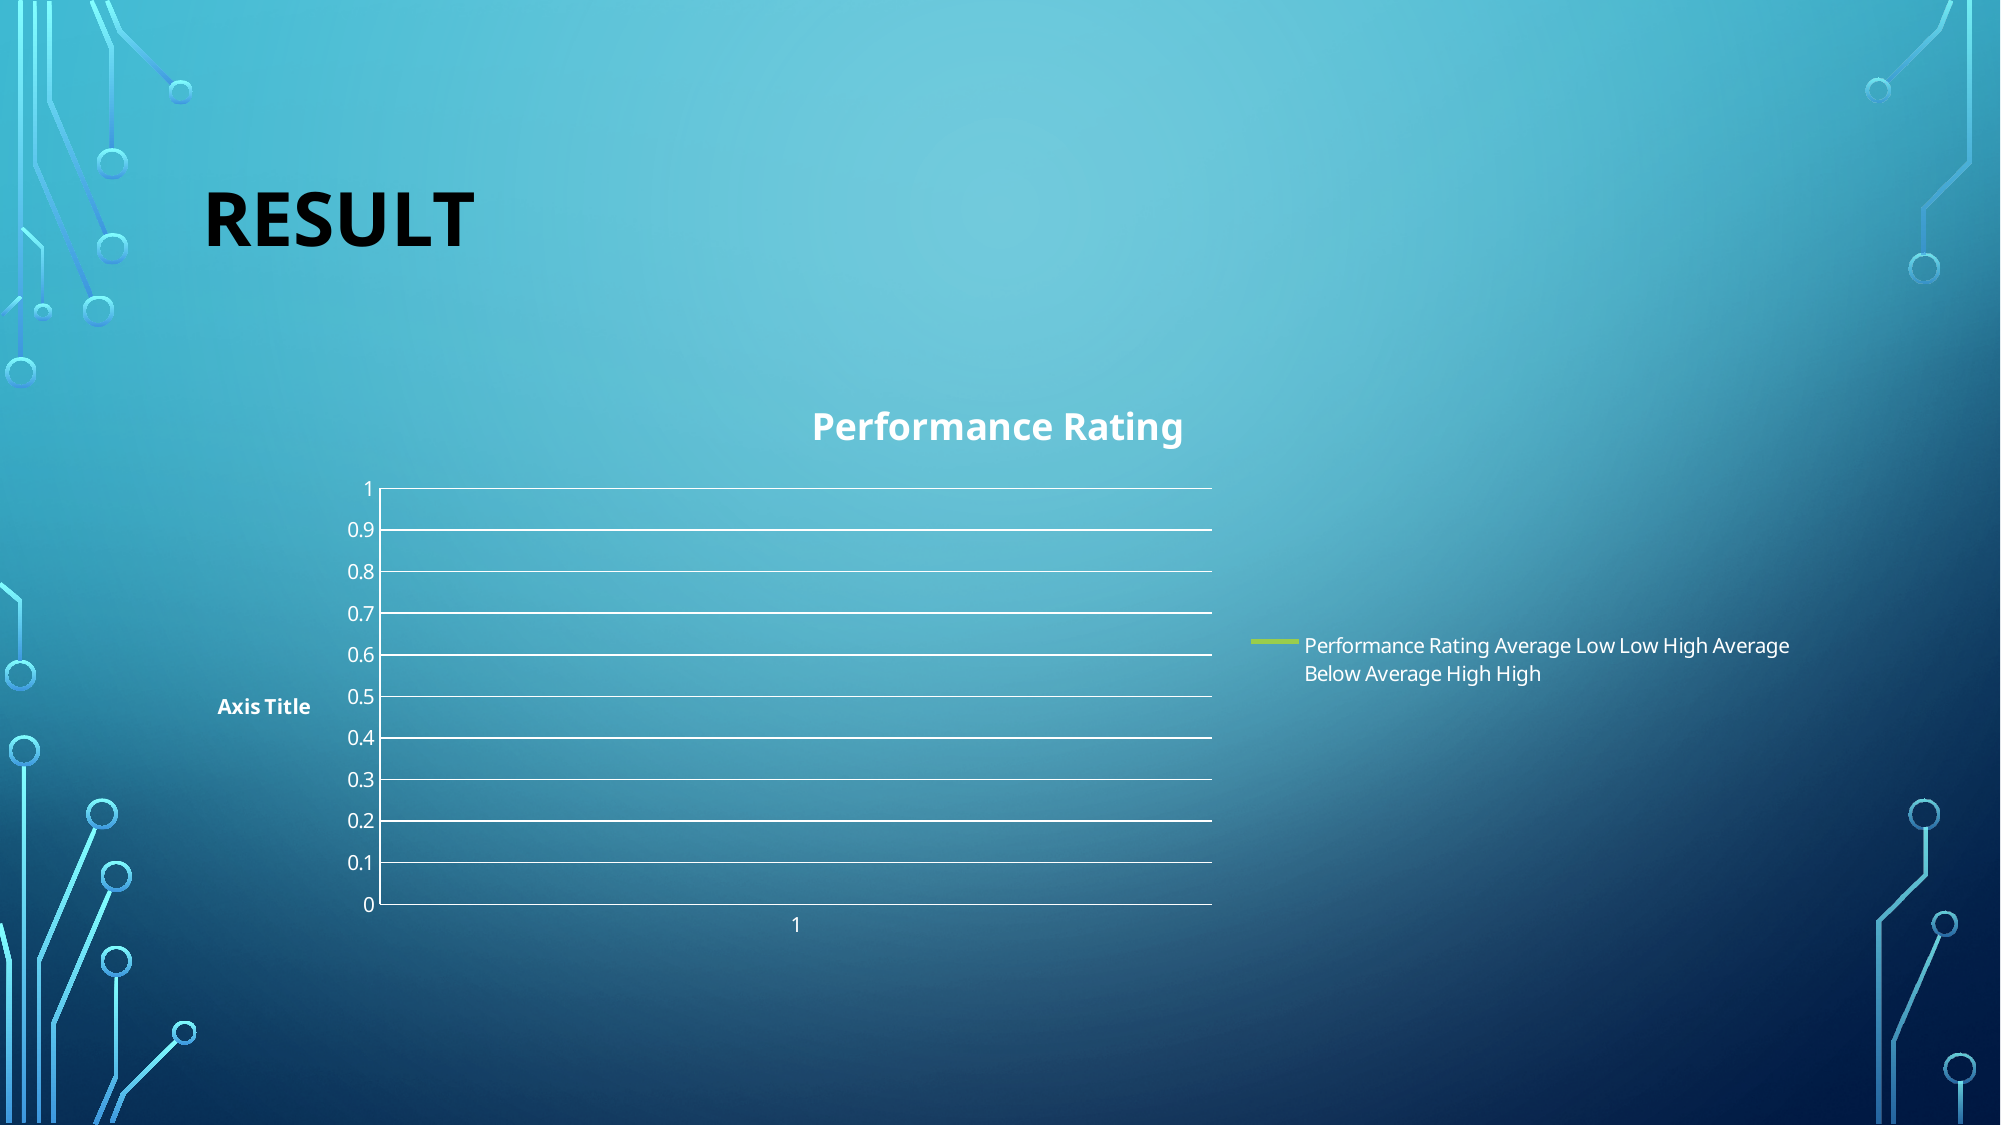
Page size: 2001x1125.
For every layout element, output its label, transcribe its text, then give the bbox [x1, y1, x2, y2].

title Result [187, 101, 1813, 344]
chart [186, 368, 1813, 951]
